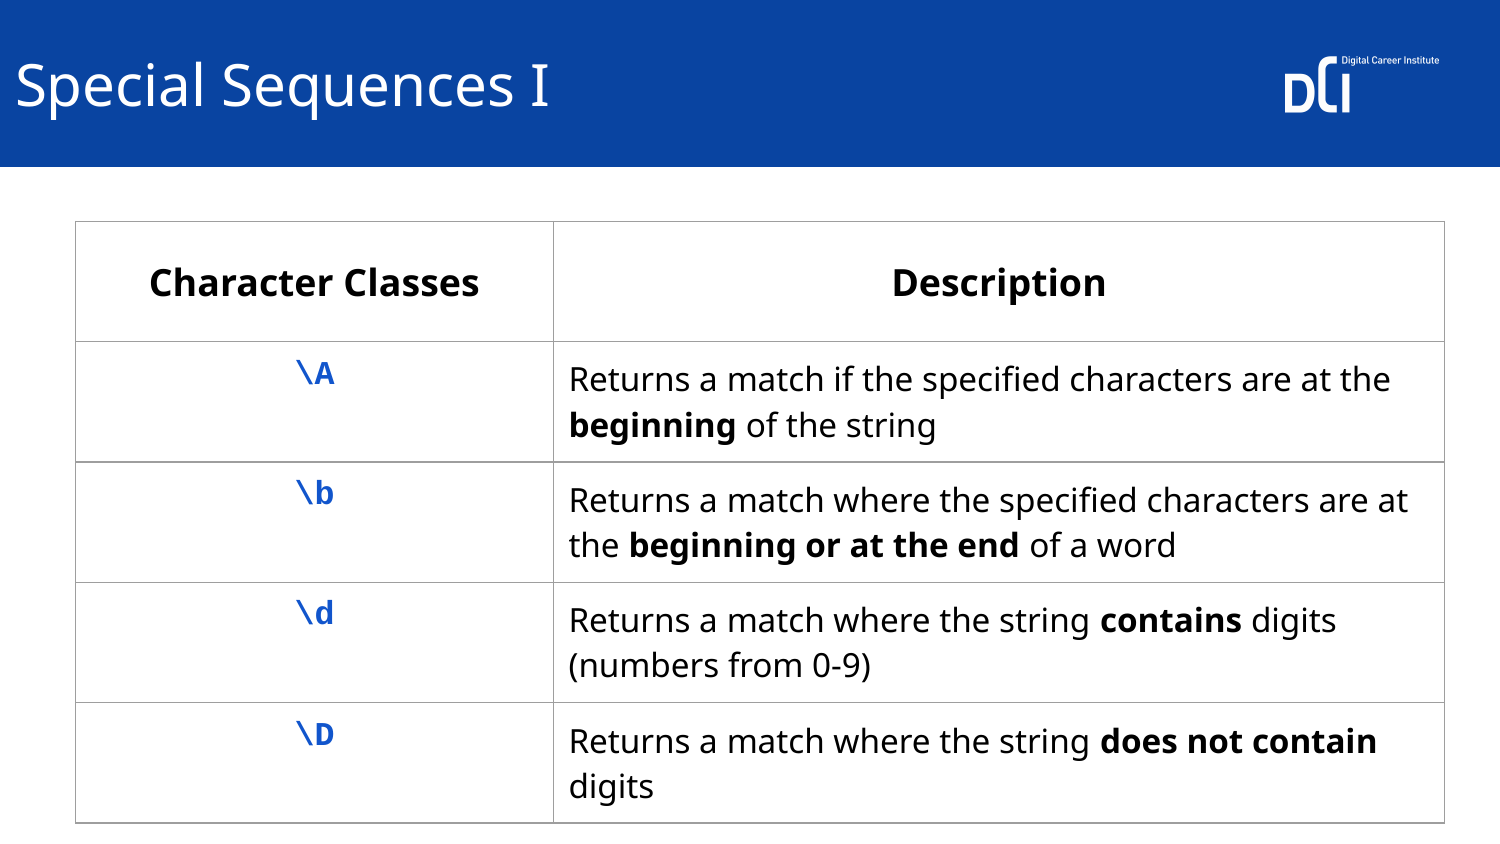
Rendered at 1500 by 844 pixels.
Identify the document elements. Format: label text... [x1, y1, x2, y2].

table_header Character Classes [76, 222, 553, 341]
table_cell Returns a match where the string does not contain digits [554, 703, 1444, 822]
table_cell \d [76, 583, 553, 702]
picture [1274, 43, 1445, 123]
table_cell Returns a match if the specified characters are at the beginning of the string [554, 342, 1444, 461]
title Special Sequences I [0, 0, 1500, 167]
table_cell \b [76, 463, 553, 582]
table_cell Returns a match where the specified characters are at the beginning or at the end of a word [554, 463, 1444, 582]
table_cell \A [76, 342, 553, 461]
table_cell Returns a match where the string contains digits (numbers from 0-9) [554, 583, 1444, 702]
table_header Description [554, 222, 1444, 341]
table_cell \D [76, 703, 553, 822]
